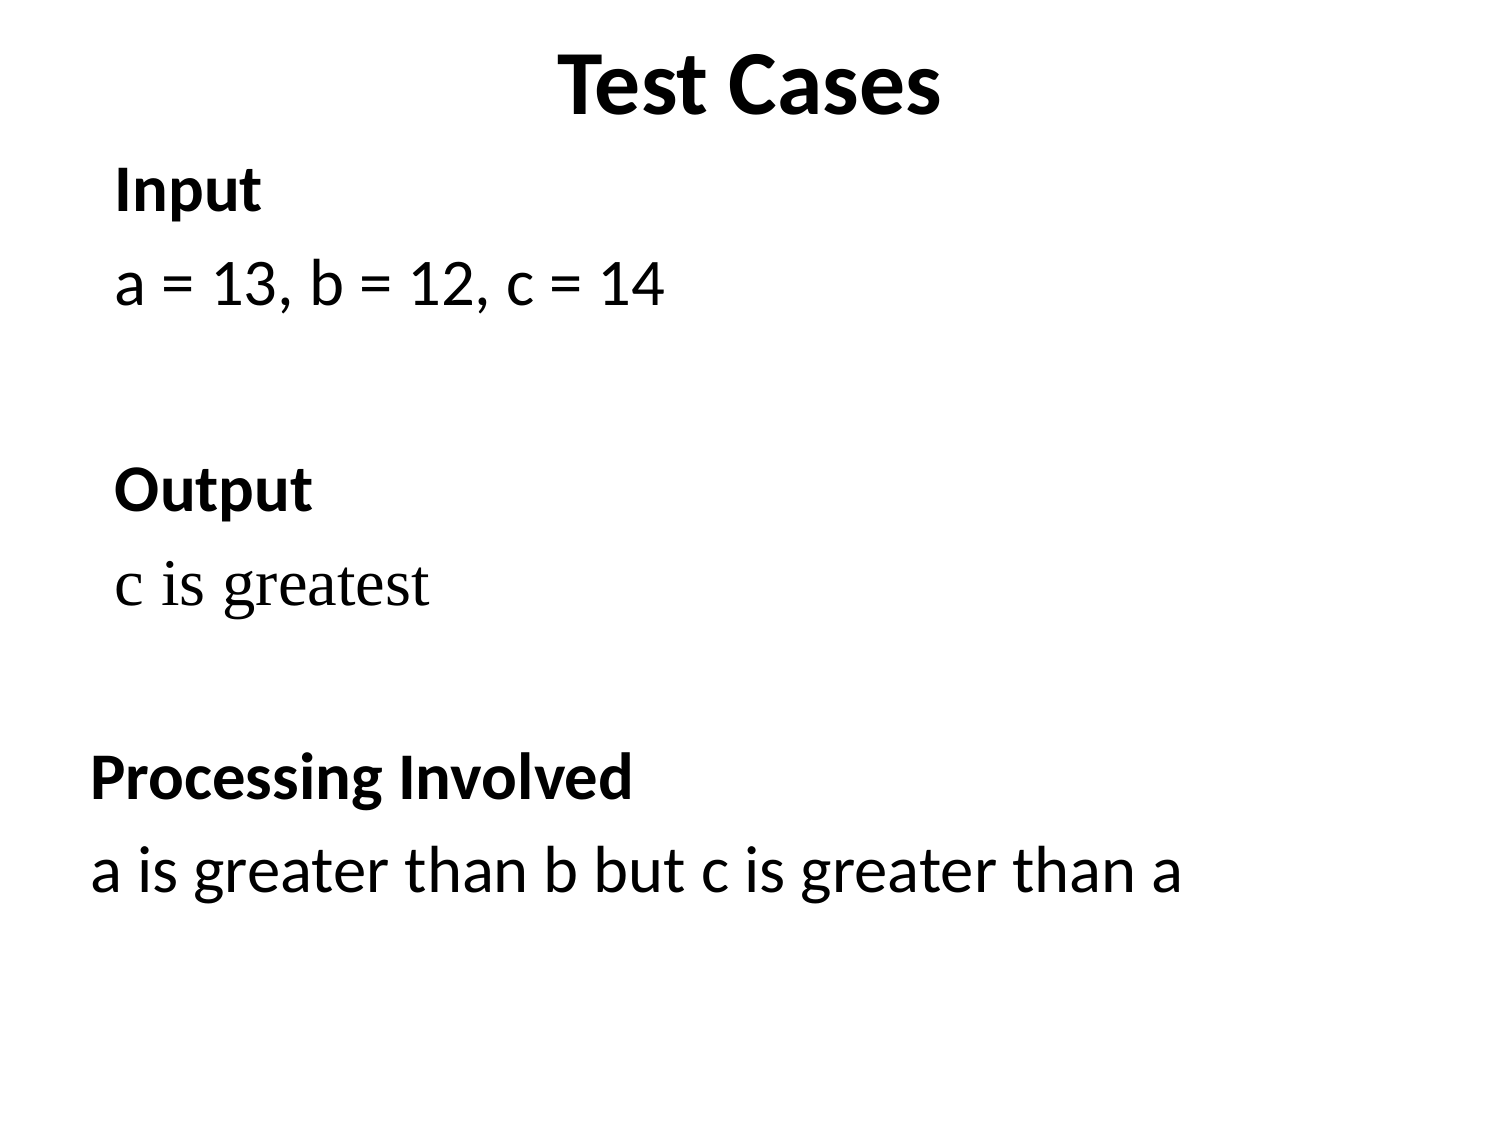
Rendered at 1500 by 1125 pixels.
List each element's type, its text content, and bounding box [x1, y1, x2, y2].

text_box Processing Involved a is greater than b but c is greater than a [74, 725, 1425, 1000]
list Input a = 13, b = 12, c = 14 [99, 137, 1450, 425]
title Test Cases [75, 12, 1425, 143]
text_box Output c is greatest [99, 437, 1450, 650]
